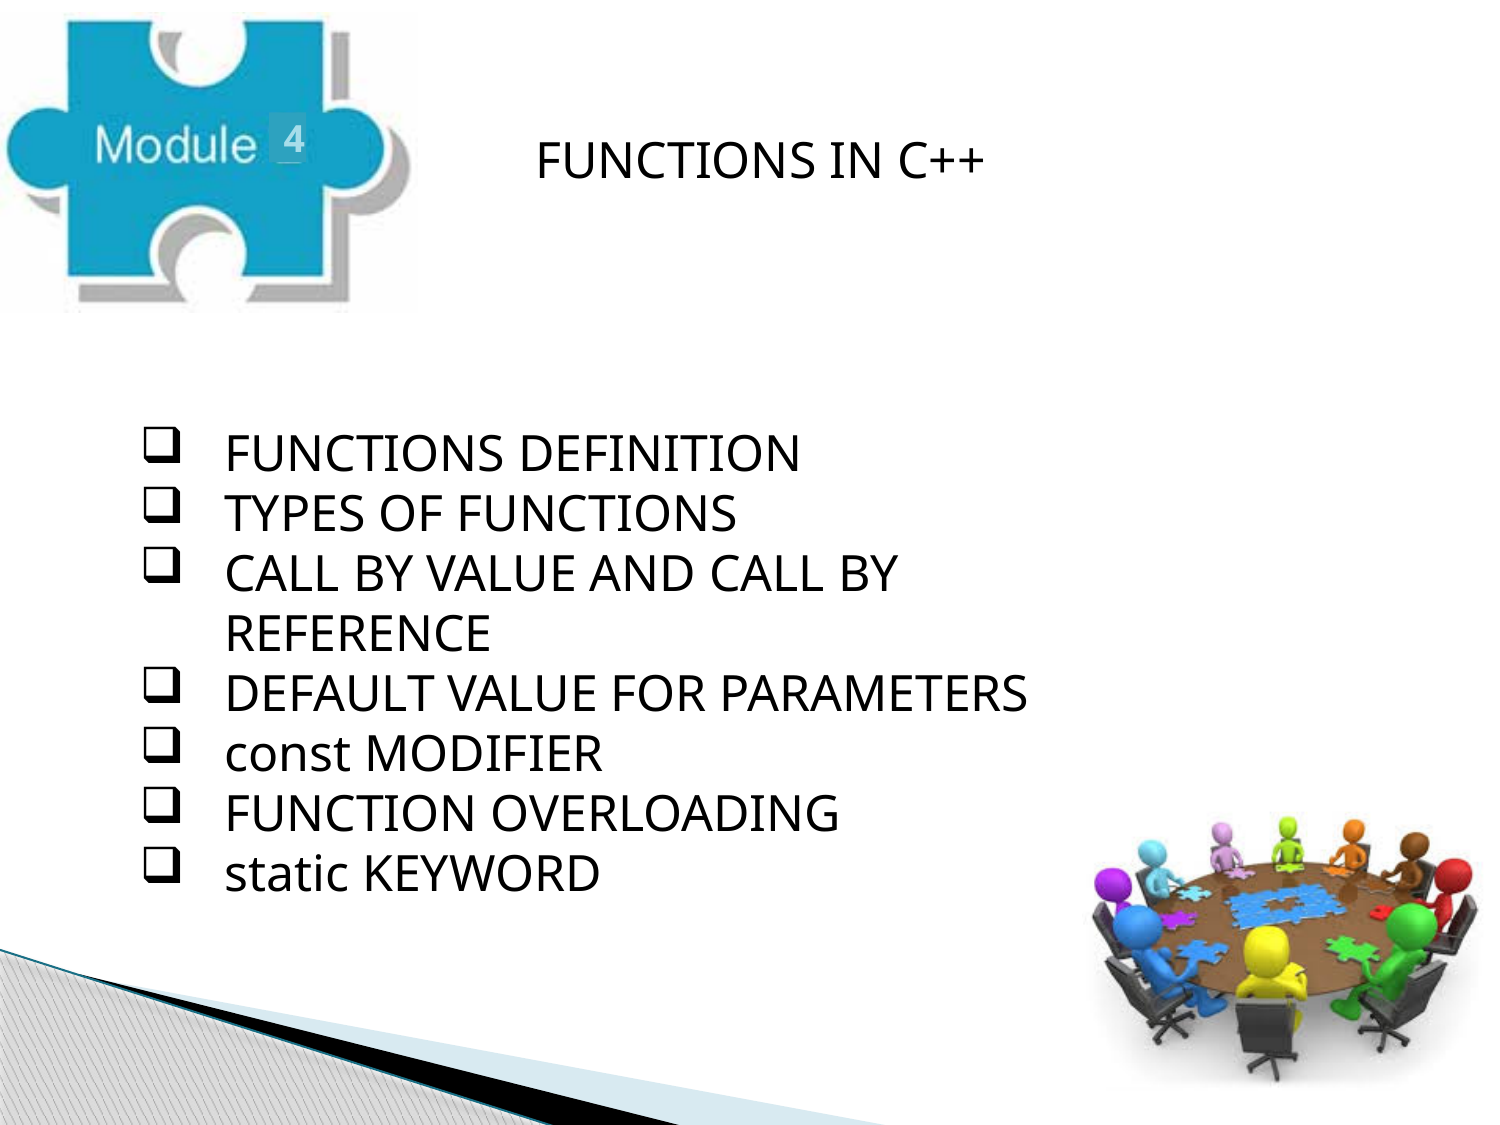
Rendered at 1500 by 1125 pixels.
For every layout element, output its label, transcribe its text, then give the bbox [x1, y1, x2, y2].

picture [0, 12, 418, 313]
picture [1082, 787, 1488, 1091]
text_box Functions in c++ [474, 112, 1138, 198]
text_box Functions definition Types of functions Call by value and call by reference Default value for parameters const modifier Function overloading static keyword [125, 414, 1150, 1089]
